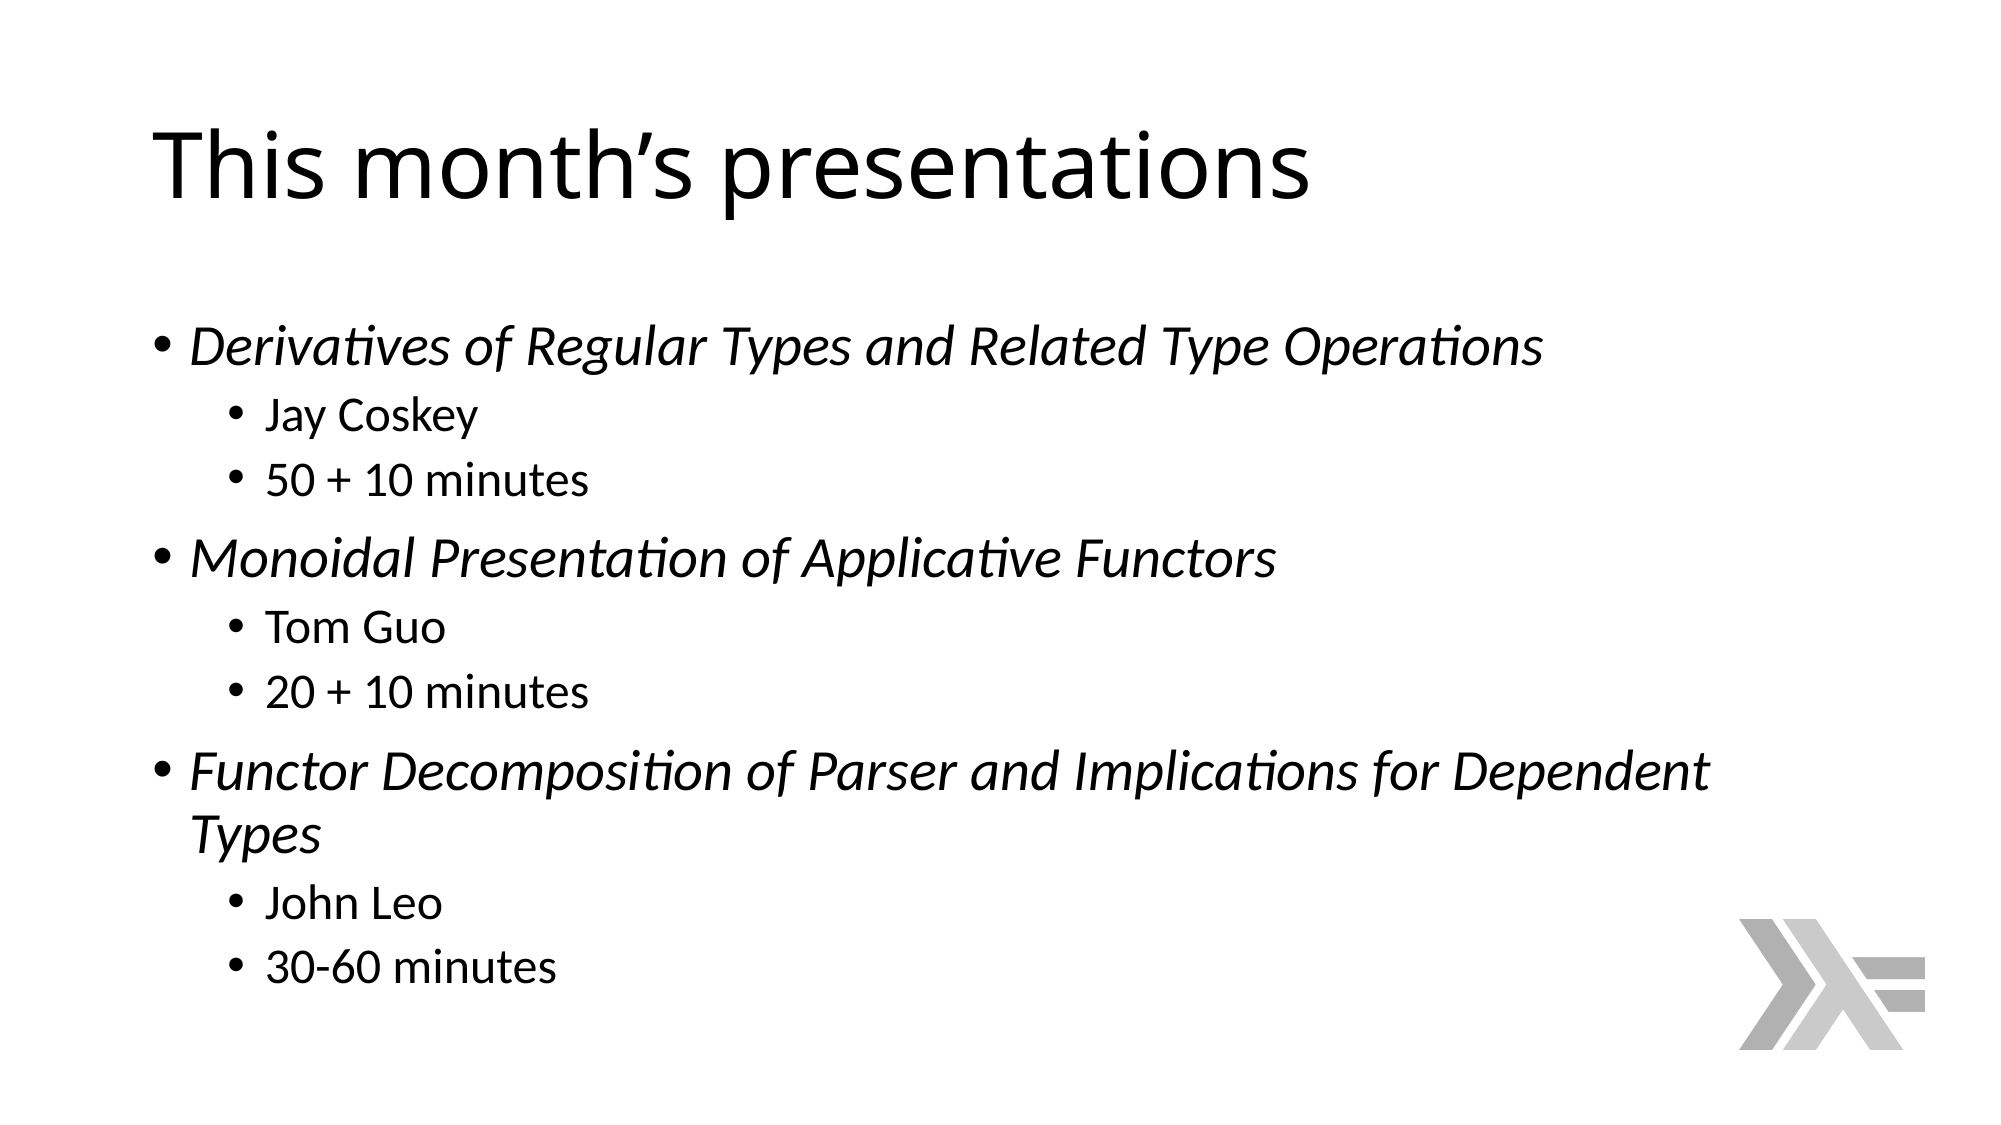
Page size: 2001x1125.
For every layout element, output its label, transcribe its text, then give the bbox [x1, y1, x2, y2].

list Derivatives of Regular Types and Related Type Operations Jay Coskey 50 + 10 minutes Monoidal Presentation of Applicative Functors Tom Guo 20 + 10 minutes Functor Decomposition of Parser and Implications for Dependent Types John Leo 30-60 minutes [137, 307, 1863, 1022]
title This month’s presentations [137, 59, 1863, 278]
